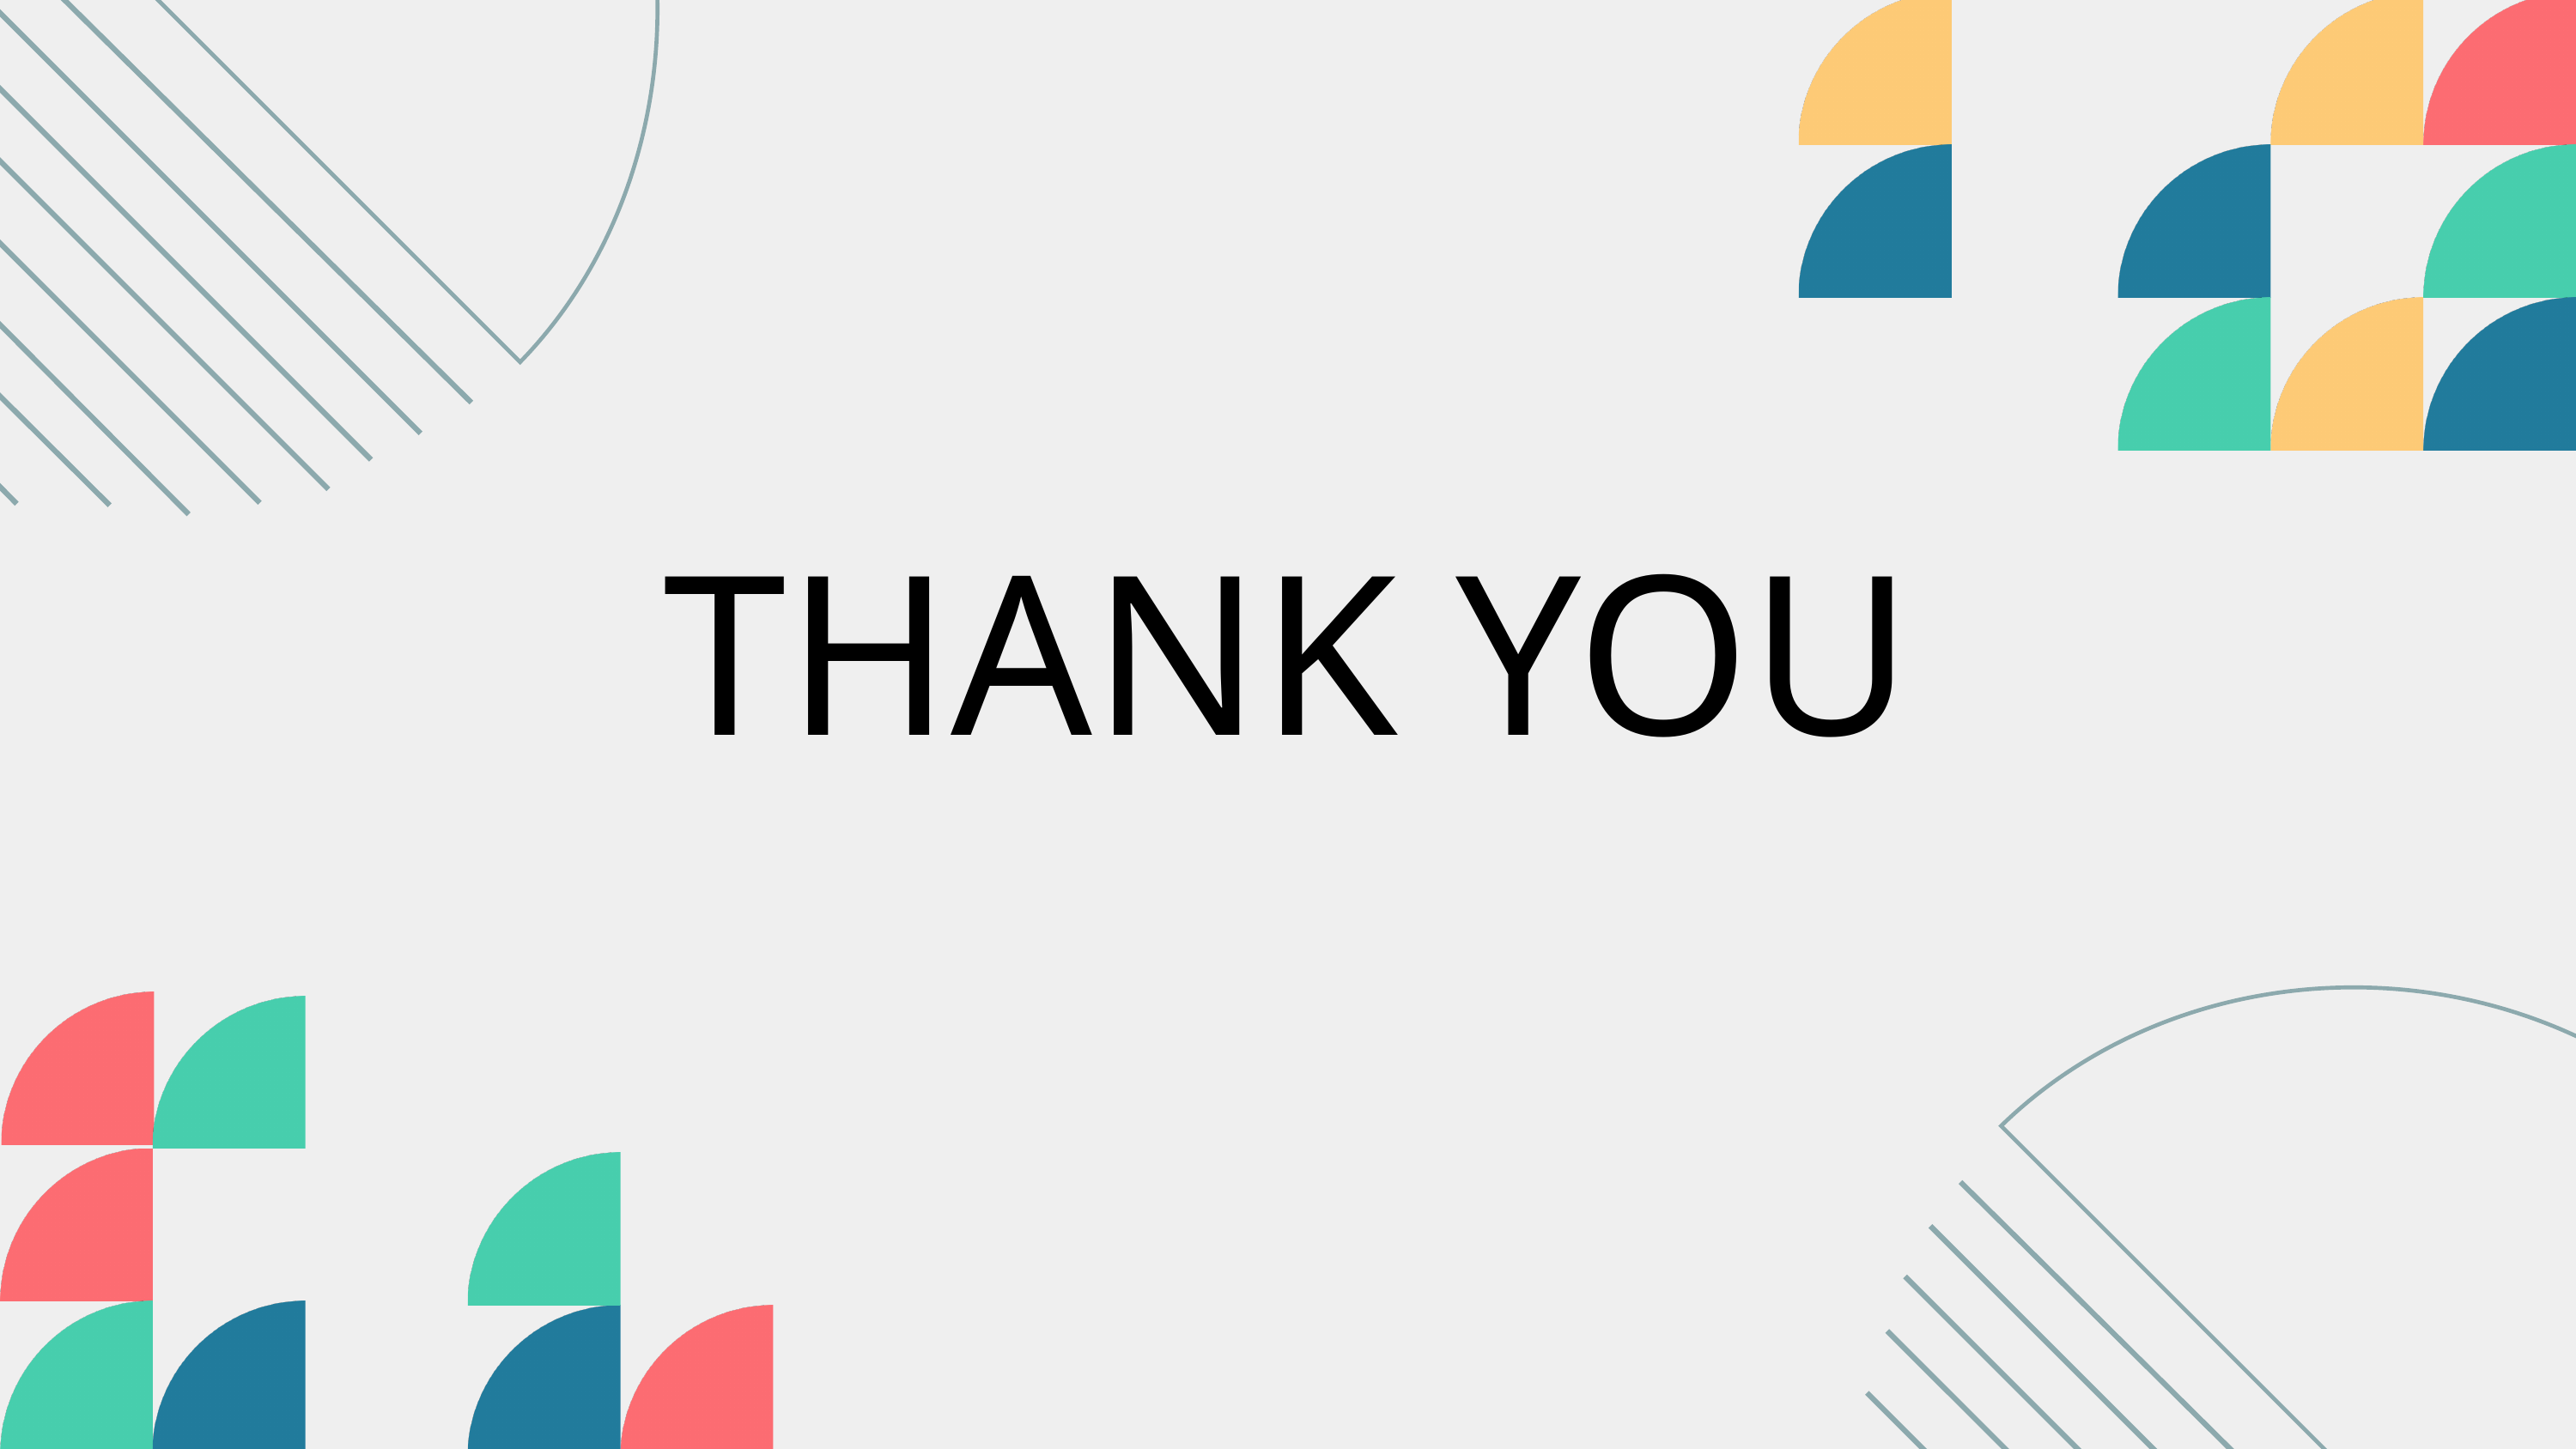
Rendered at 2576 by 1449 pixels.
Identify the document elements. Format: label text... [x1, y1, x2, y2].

text_box [2424, 0, 2576, 144]
text_box [0, 1300, 152, 1449]
text_box [2424, 297, 2576, 451]
text_box [2423, 144, 2576, 297]
text_box [467, 1306, 620, 1449]
text_box [152, 1300, 306, 1449]
text_box [152, 996, 306, 1149]
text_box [0, 0, 876, 517]
text_box [2117, 144, 2271, 297]
text_box [1798, 0, 1952, 144]
text_box [467, 1152, 621, 1306]
text_box [0, 1149, 153, 1300]
text_box THANK YOU [539, 557, 2036, 780]
text_box [1798, 144, 1952, 298]
text_box [2271, 297, 2424, 451]
text_box [1, 991, 155, 1145]
text_box [620, 1305, 774, 1449]
text_box [2117, 297, 2271, 451]
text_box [1848, 770, 2576, 1449]
text_box [2270, 0, 2424, 145]
